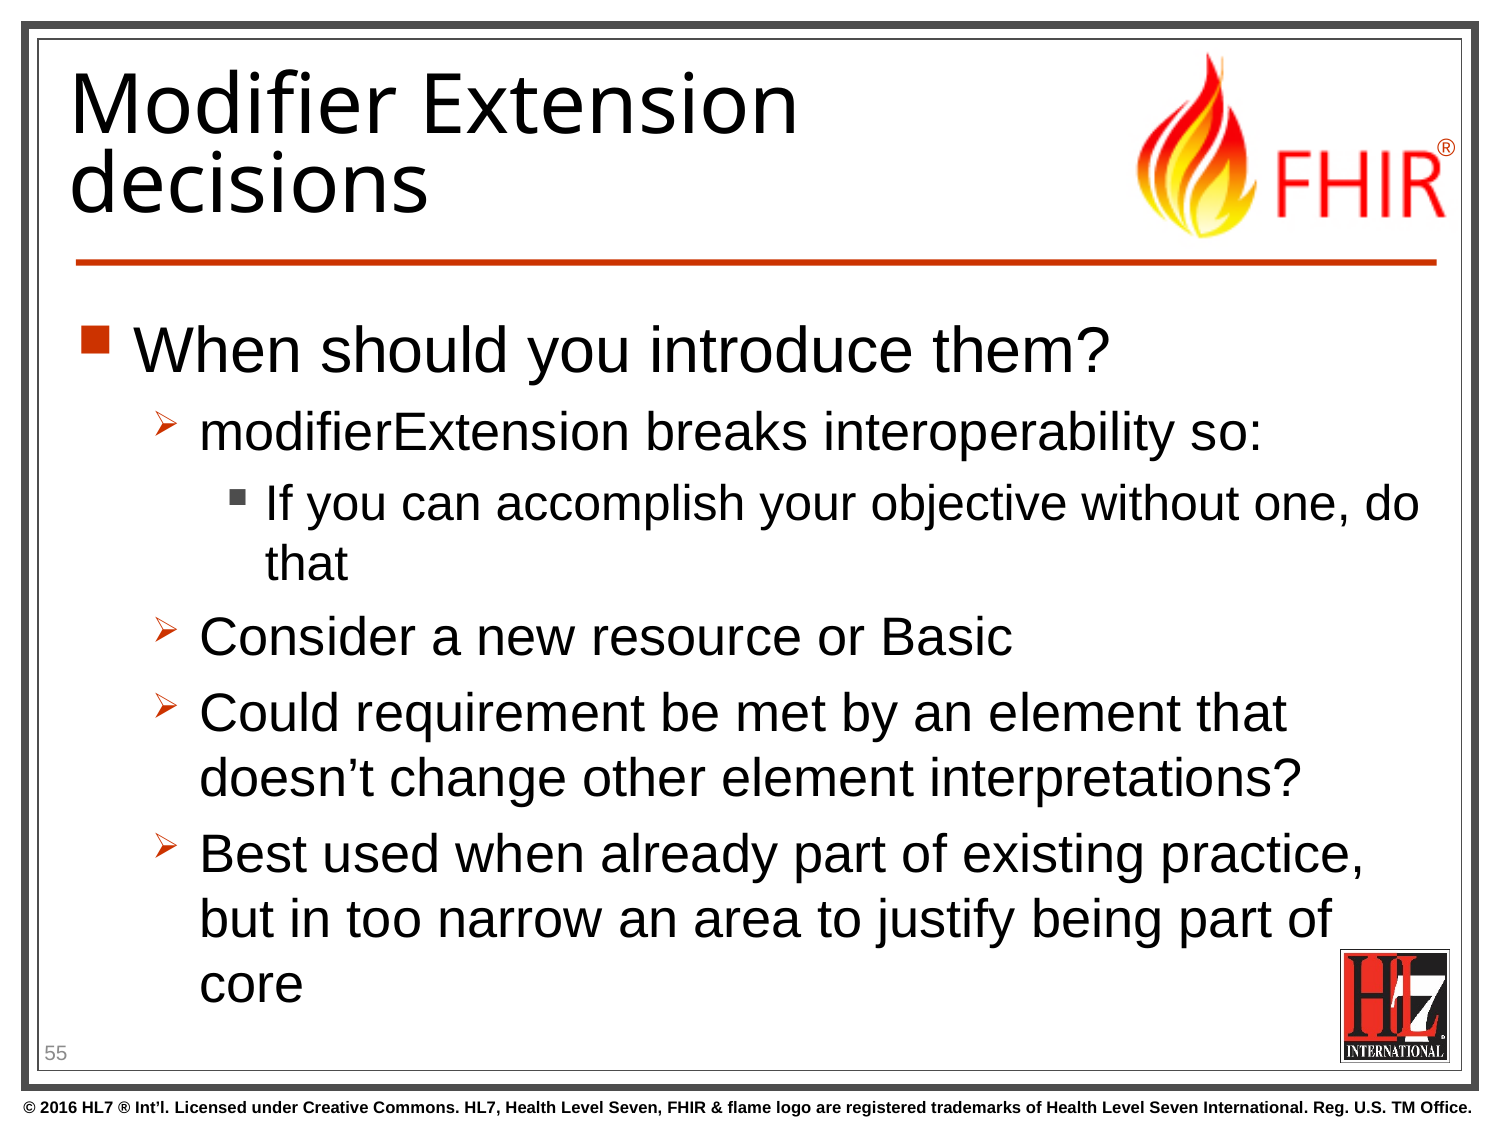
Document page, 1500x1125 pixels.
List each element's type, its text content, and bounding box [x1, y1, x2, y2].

slide_number 55 [29, 1034, 148, 1071]
list When should you introduce them? modifierExtension breaks interoperability so: If you can accomplish your objective without one, do that Consider a new resource or Basic Could requirement be met by an element that doesn’t change other element interpretations? Best used when already part of existing practice, but in too narrow an area to justify being part of core [62, 299, 1438, 1059]
picture [1340, 949, 1450, 1063]
picture [1124, 42, 1458, 249]
title Modifier Extension decisions [53, 54, 1128, 244]
